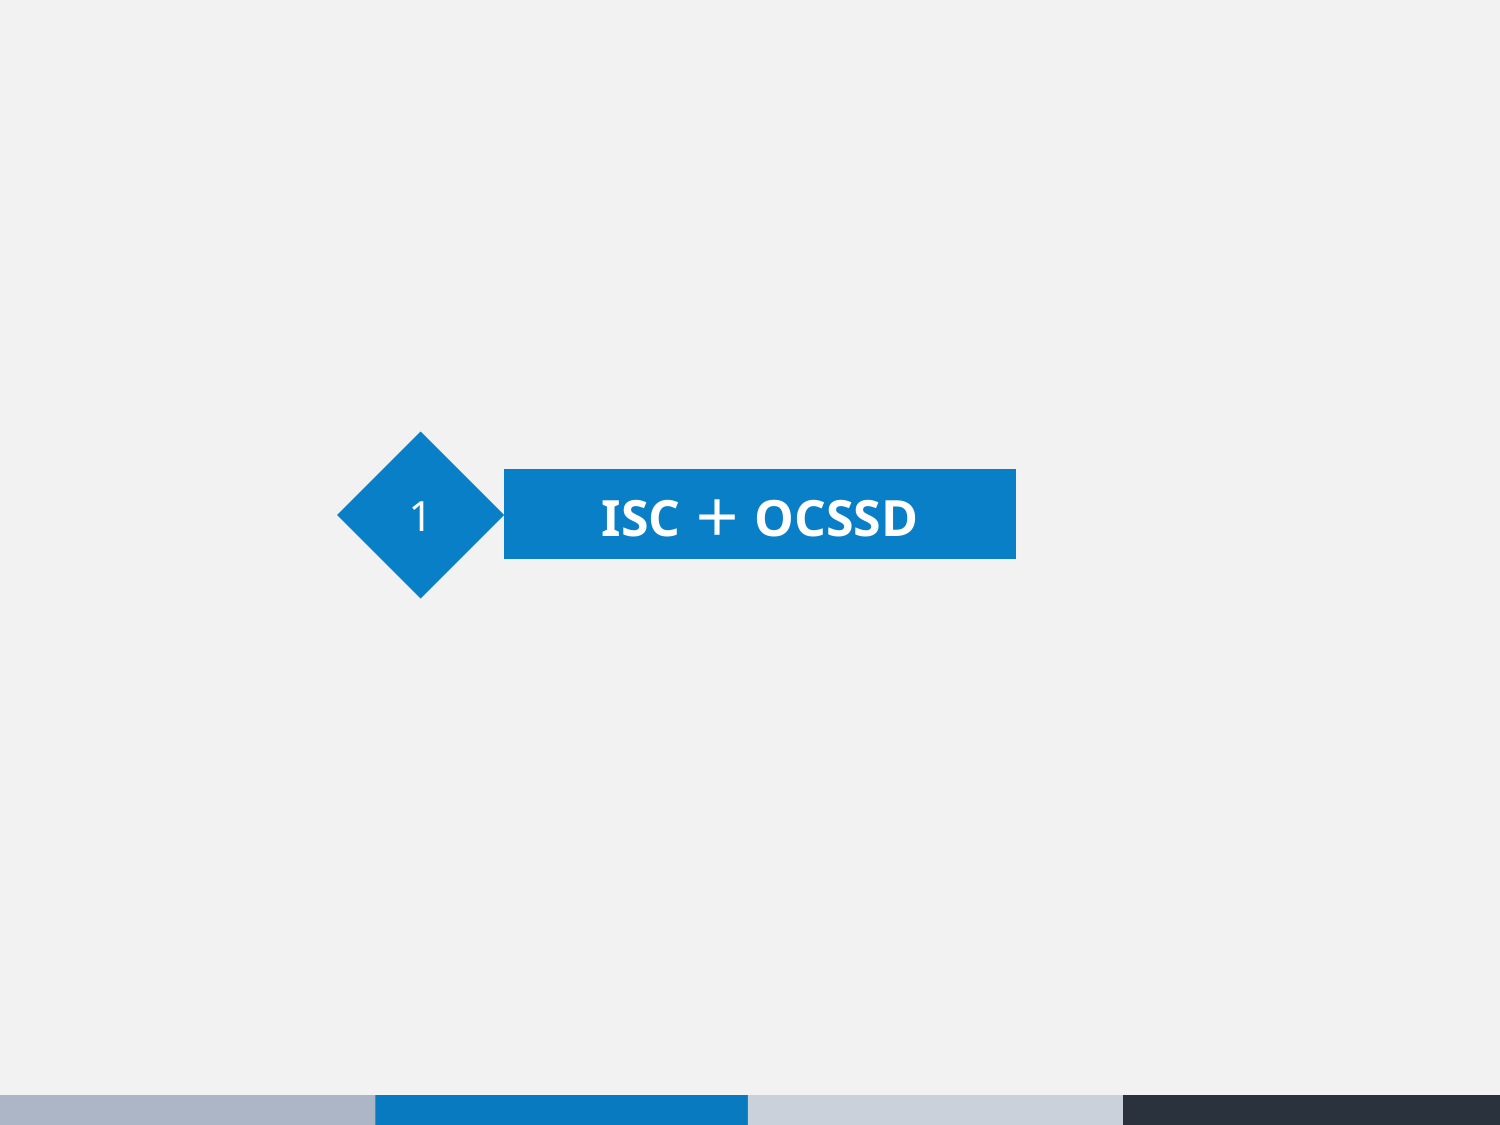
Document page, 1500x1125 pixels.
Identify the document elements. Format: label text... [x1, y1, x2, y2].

list ISC＋OCSSD [504, 469, 1016, 559]
text_box 1 [335, 430, 506, 600]
